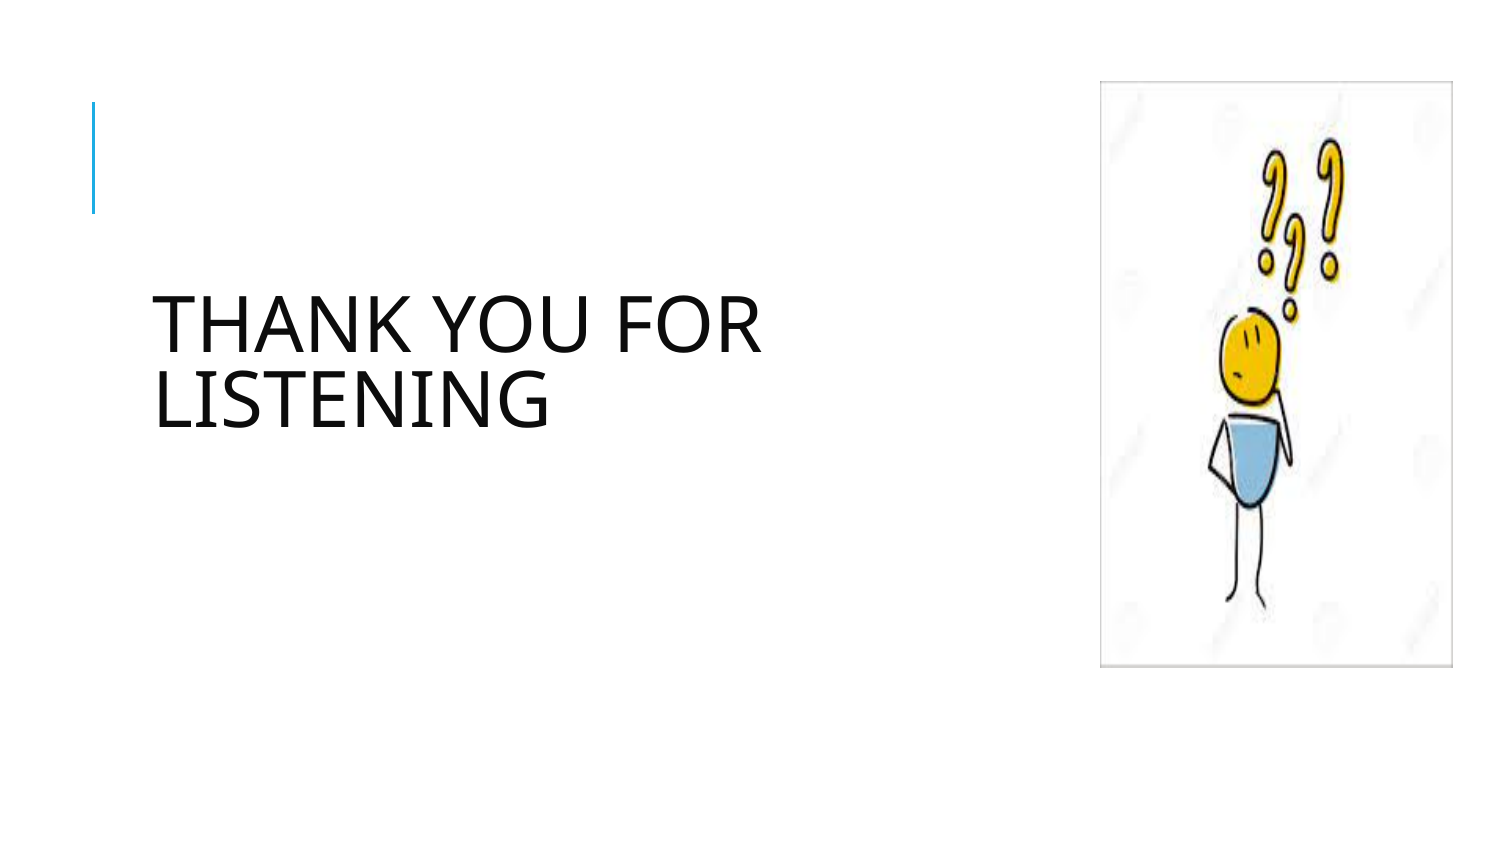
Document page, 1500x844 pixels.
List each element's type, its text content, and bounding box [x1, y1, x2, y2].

title THANK YOU FOR LISTENING [137, 274, 1071, 460]
picture [1100, 80, 1453, 668]
text_box [145, 290, 827, 357]
